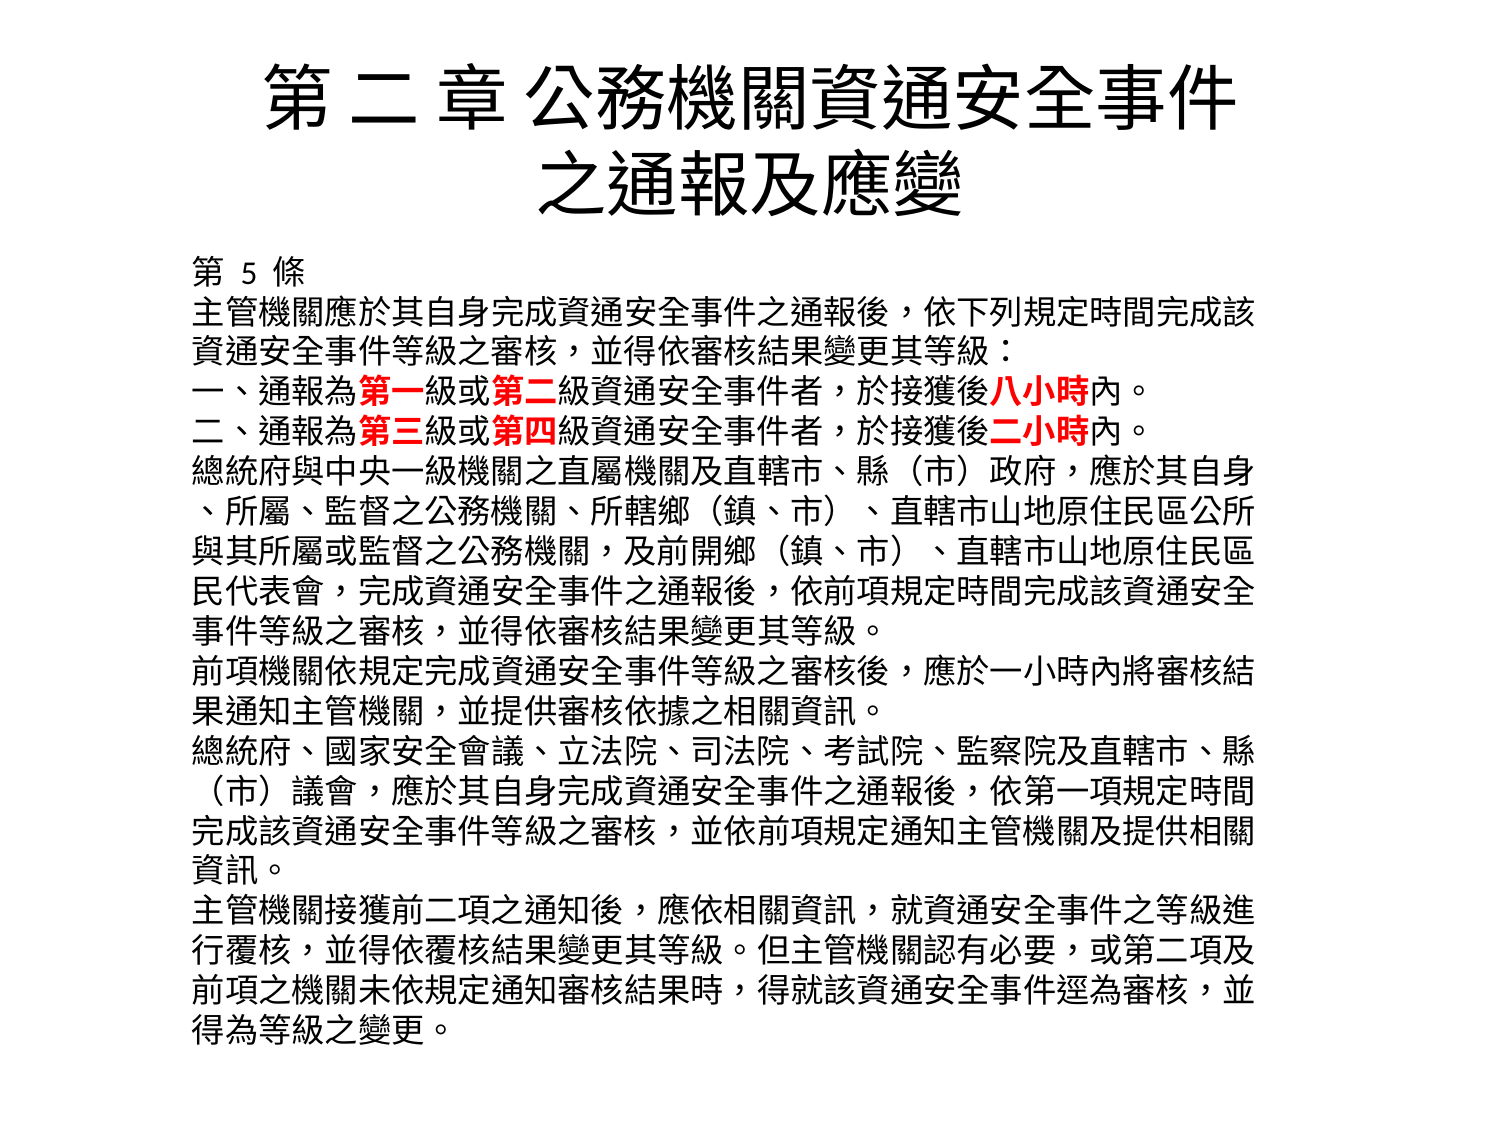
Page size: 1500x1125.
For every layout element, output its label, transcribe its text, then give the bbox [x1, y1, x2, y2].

title 第 二 章 公務機關資通安全事件 之通報及應變 [75, 45, 1425, 233]
text_box 第 5 條 主管機關應於其自身完成資通安全事件之通報後，依下列規定時間完成該 資通安全事件等級之審核，並得依審核結果變更其等級： 一、通報為第一級或第二級資通安全事件者，於接獲後八小時內。 二、通報為第三級或第四級資通安全事件者，於接獲後二小時內。 總統府與中央一級機關之直屬機關及直轄市、縣（市）政府，應於其自身 、所屬、監督之公務機關、所轄鄉（鎮、市）、直轄市山地原住民區公所 與其所屬或監督之公務機關，及前開鄉（鎮、市）、直轄市山地原住民區 民代表會，完成資通安全事件之通報後，依前項規定時間完成該資通安全 事件等級之審核，並得依審核結果變更其等級。 前項機關依規定完成資通安全事件等級之審核後，應於一小時內將審核結 果通知主管機關，並提供審核依據之相關資訊。 總統府、國家安全會議、立法院、司法院、考試院、監察院及直轄市、縣 （市）議會，應於其自身完成資通安全事件之通報後，依第一項規定時間 完成該資通安全事件等級之審核，並依前項規定通知主管機關及提供相關 資訊。 主管機關接獲前二項之通知後，應依相關資訊，就資通安全事件之等級進 行覆核，並得依覆核結果變更其等級。但主管機關認有必要，或第二項及 前項之機關未依規定通知審核結果時，得就該資通安全事件逕為審核，並 得為等級之變更。 [177, 243, 1323, 1057]
